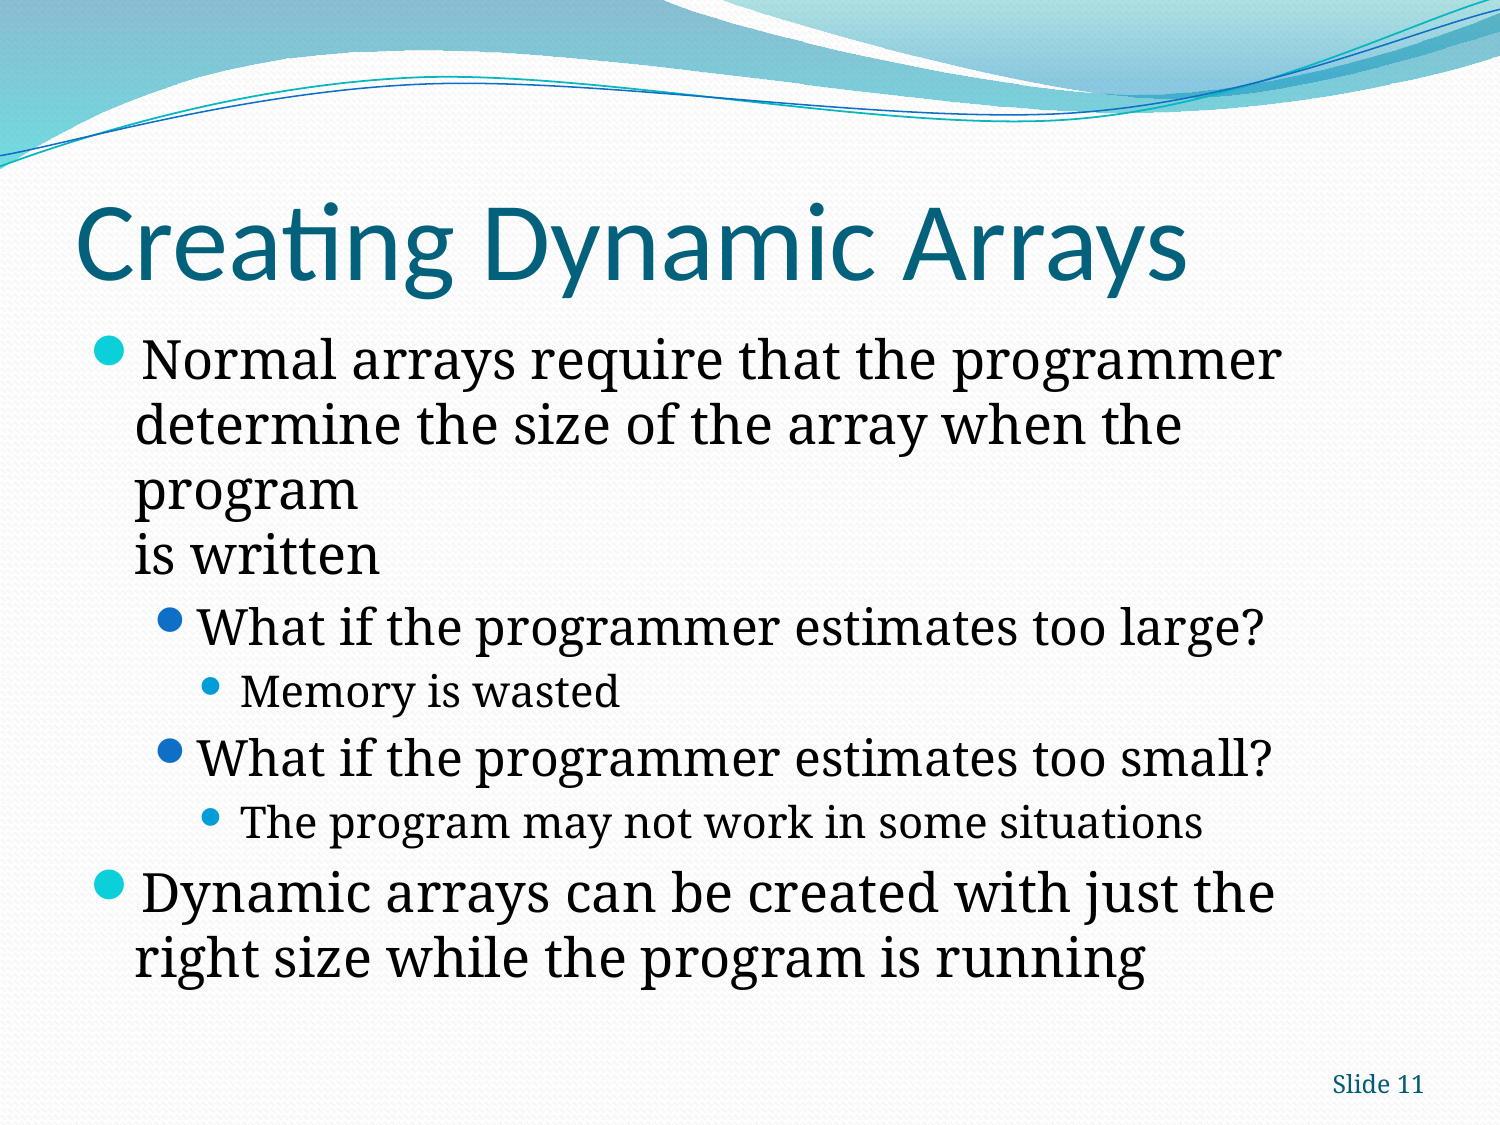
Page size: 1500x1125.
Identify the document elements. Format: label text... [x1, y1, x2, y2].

title Creating Dynamic Arrays [75, 115, 1425, 303]
list Normal arrays require that the programmer determine the size of the array when the program is written What if the programmer estimates too large? Memory is wasted What if the programmer estimates too small? The program may not work in some situations Dynamic arrays can be created with just the right size while the program is running [75, 317, 1425, 1038]
slide_number Slide 11 [1299, 1042, 1425, 1103]
